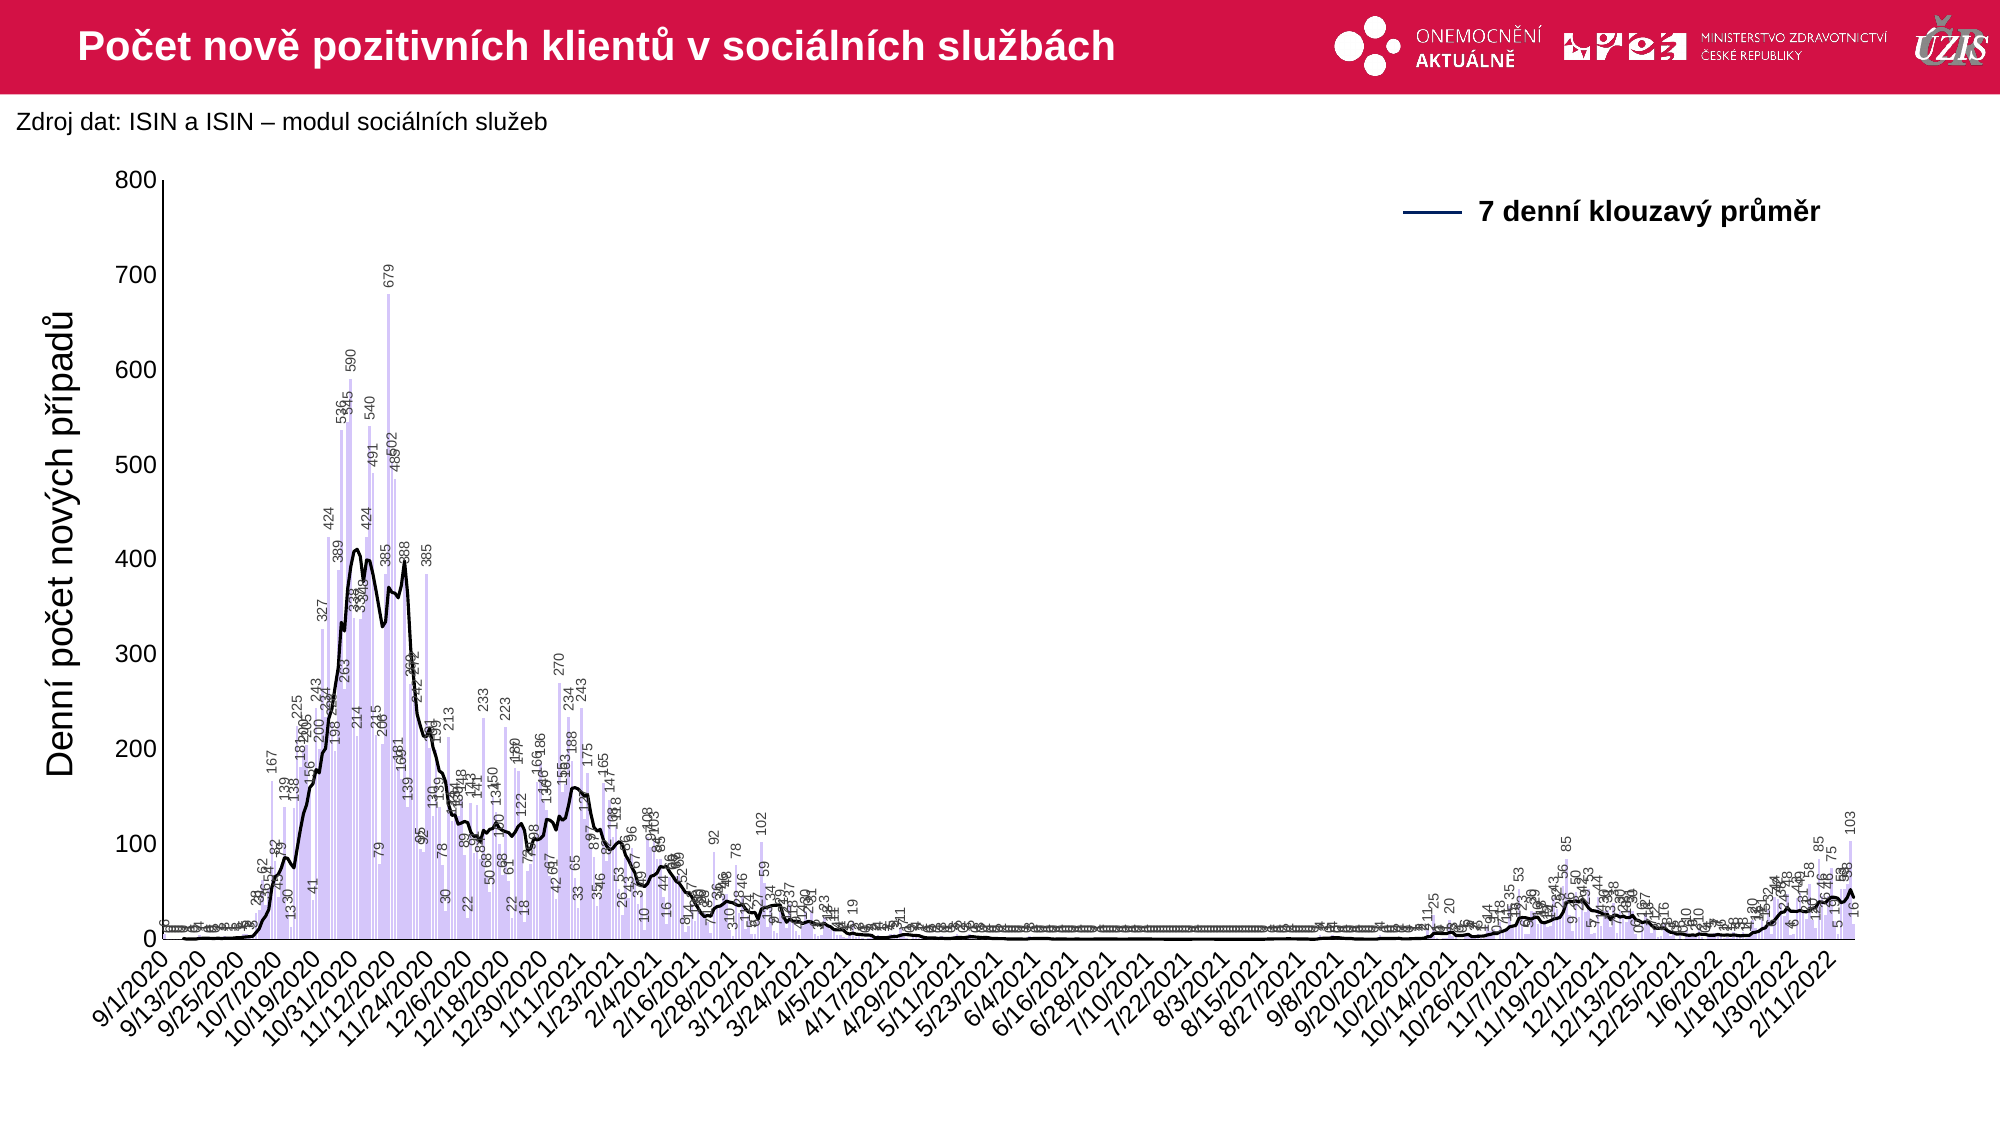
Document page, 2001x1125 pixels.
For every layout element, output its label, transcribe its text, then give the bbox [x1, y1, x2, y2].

picture [1915, 15, 1989, 66]
text_box Zdroj dat: ISIN a ISIN – modul sociálních služeb [1, 98, 564, 143]
picture [1334, 16, 1542, 76]
picture [1563, 31, 1888, 60]
chart [57, 153, 1901, 1074]
text_box Denní počet nových případů [27, 295, 57, 794]
title Počet nově pozitivních klientů v sociálních službách [62, 0, 1265, 95]
